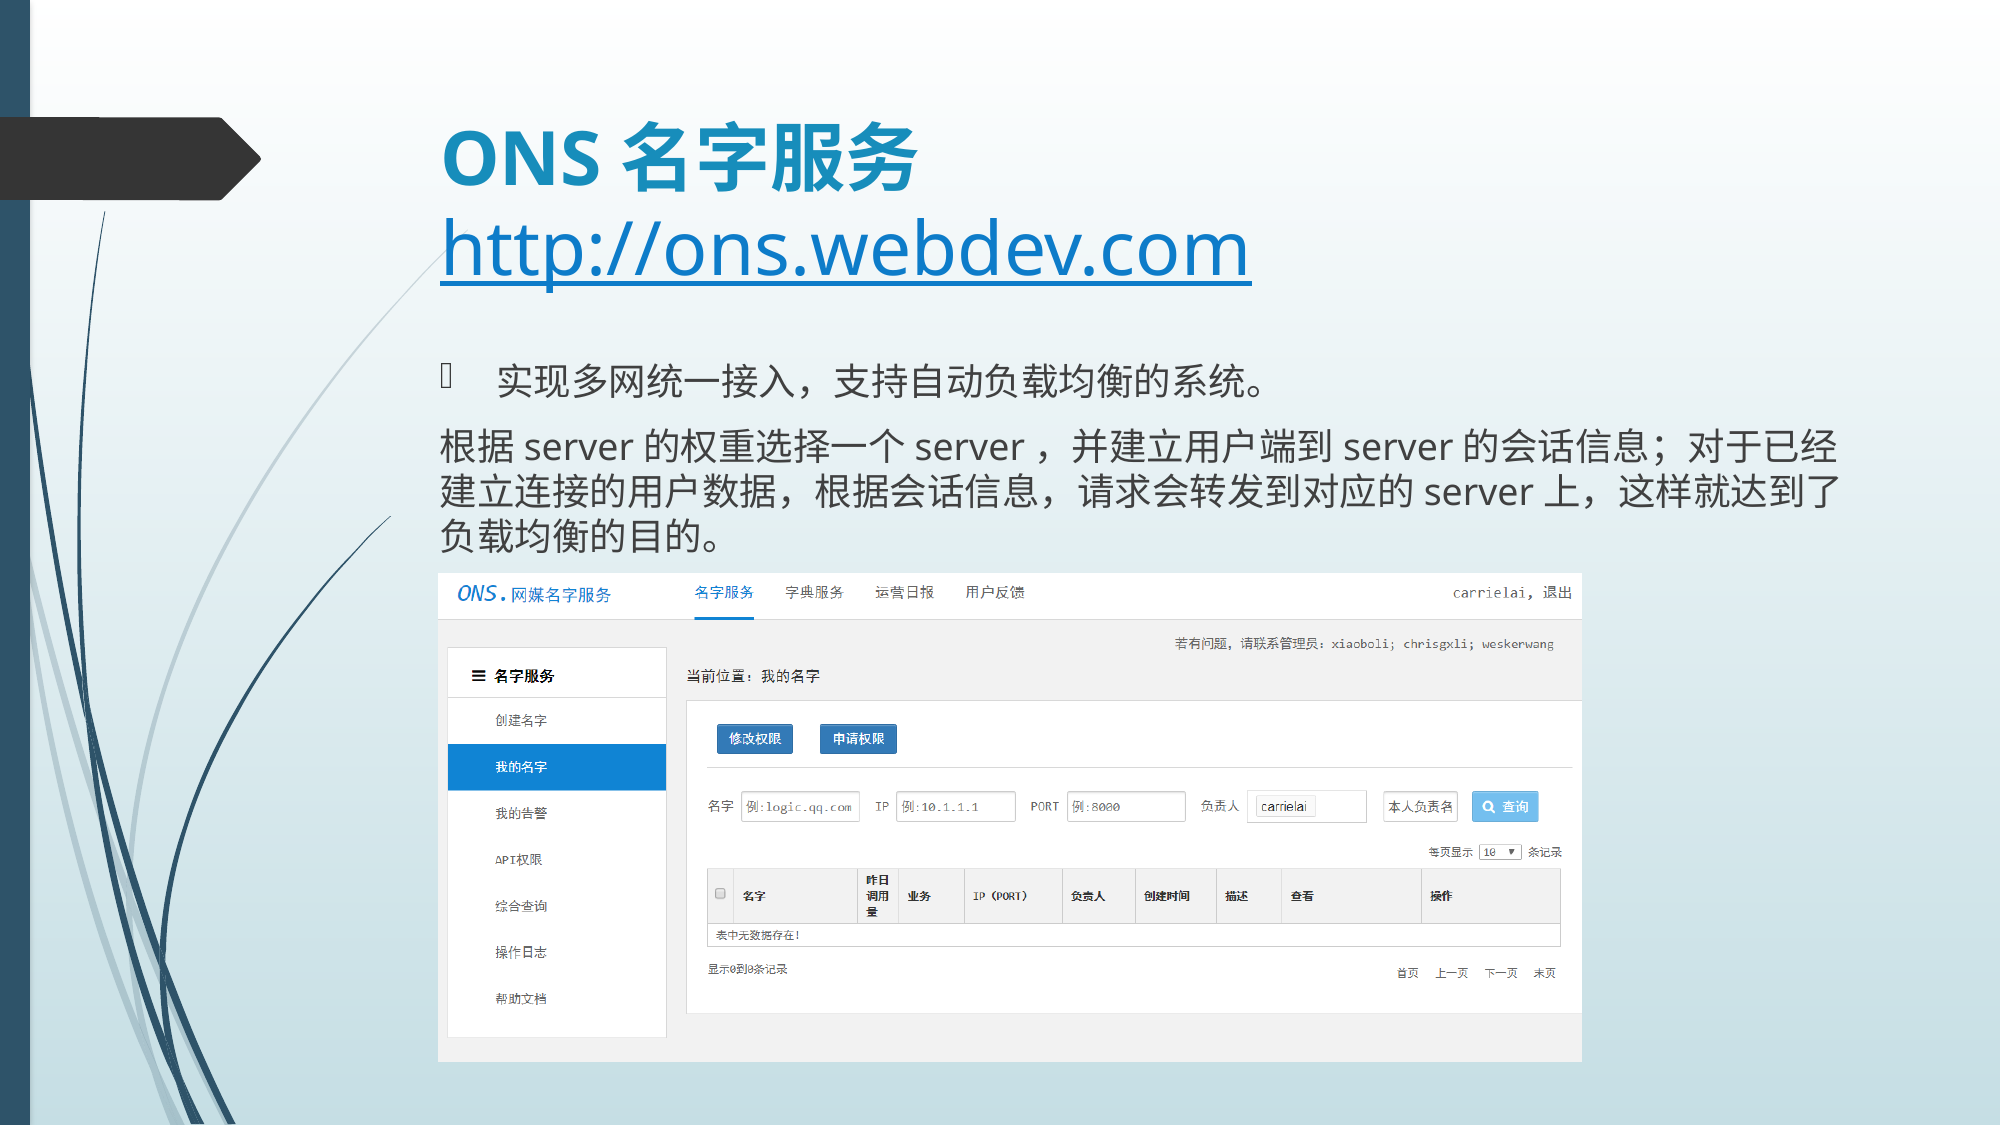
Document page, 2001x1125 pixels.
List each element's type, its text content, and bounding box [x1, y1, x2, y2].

list 实现多网统一接入，支持自动负载均衡的系统。 根据server的权重选择一个server，并建立用户端到server的会话信息；对于已经建立连接的用户数据，根据会话信息，请求会转发到对应的server上，这样就达到了负载均衡的目的。 [424, 350, 1888, 970]
picture [438, 573, 1582, 1063]
title ONS名字服务 http://ons.webdev.com [425, 102, 1888, 313]
